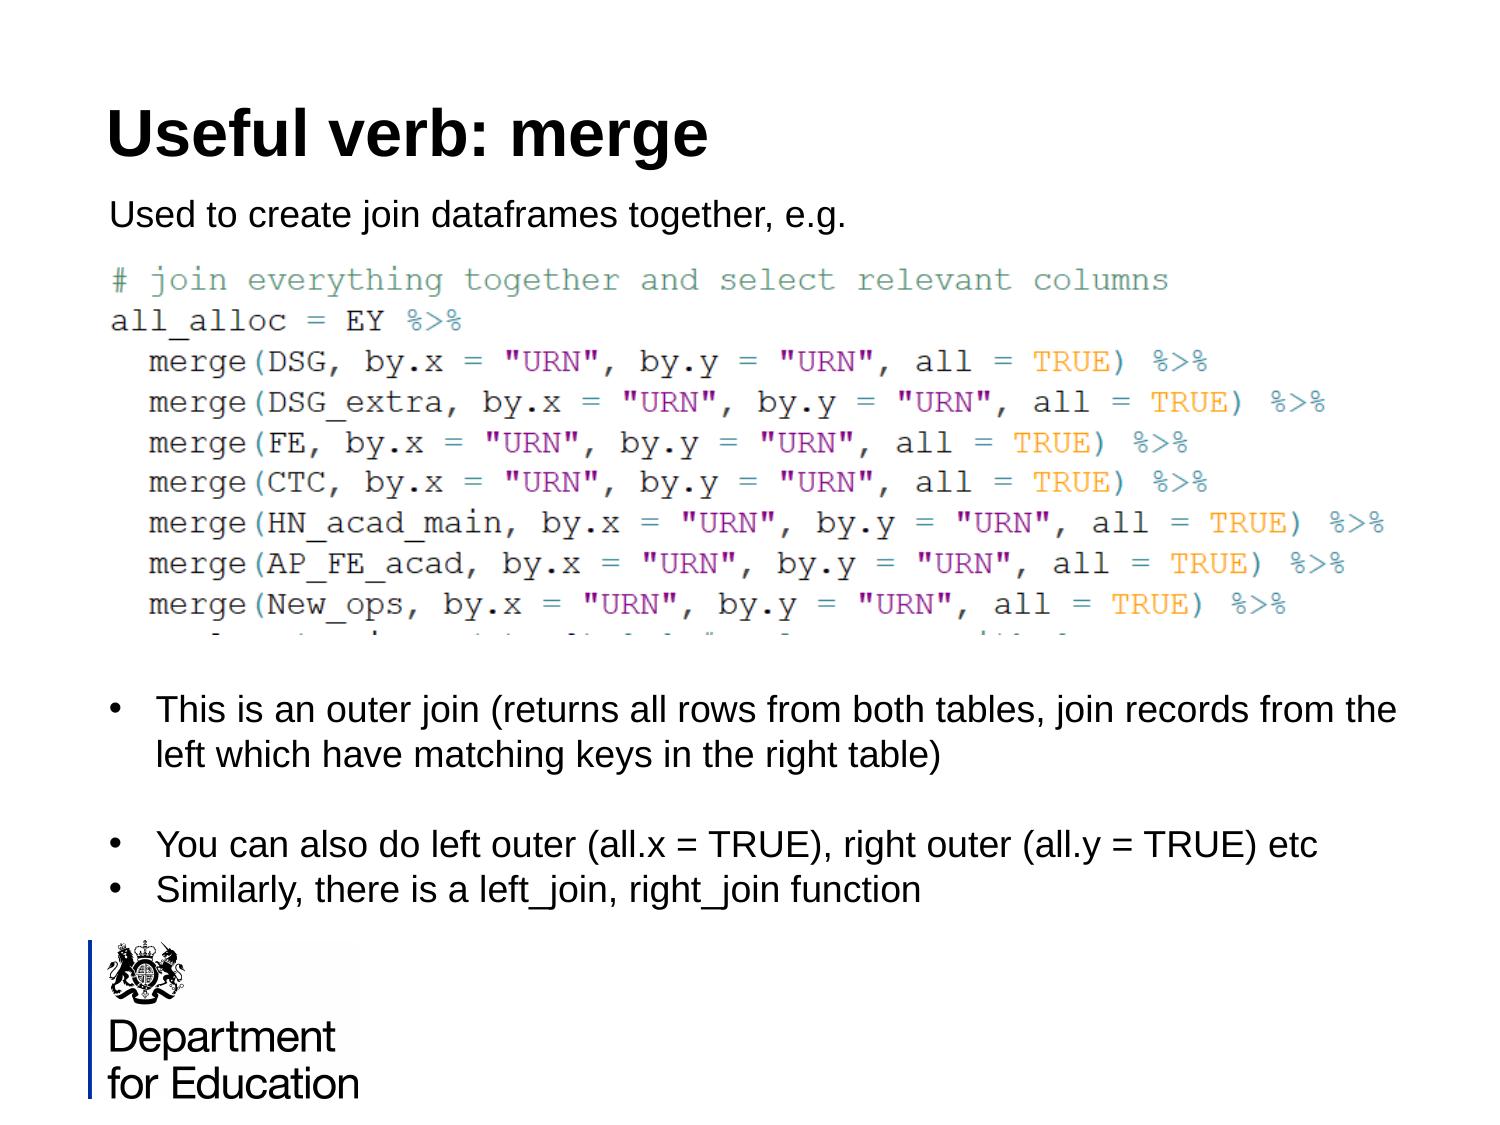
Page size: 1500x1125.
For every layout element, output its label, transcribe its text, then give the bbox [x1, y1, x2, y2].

title Useful verb: merge [106, 90, 1431, 182]
picture [88, 940, 358, 1099]
text_box Used to create join dataframes together, e.g. This is an outer join (returns all rows from both tables, join records from the left which have matching keys in the right table) You can also do left outer (all.x = TRUE), right outer (all.y = TRUE) etc Similarly, there is a left_join, right_join function [94, 182, 1431, 918]
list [105, 252, 1432, 636]
